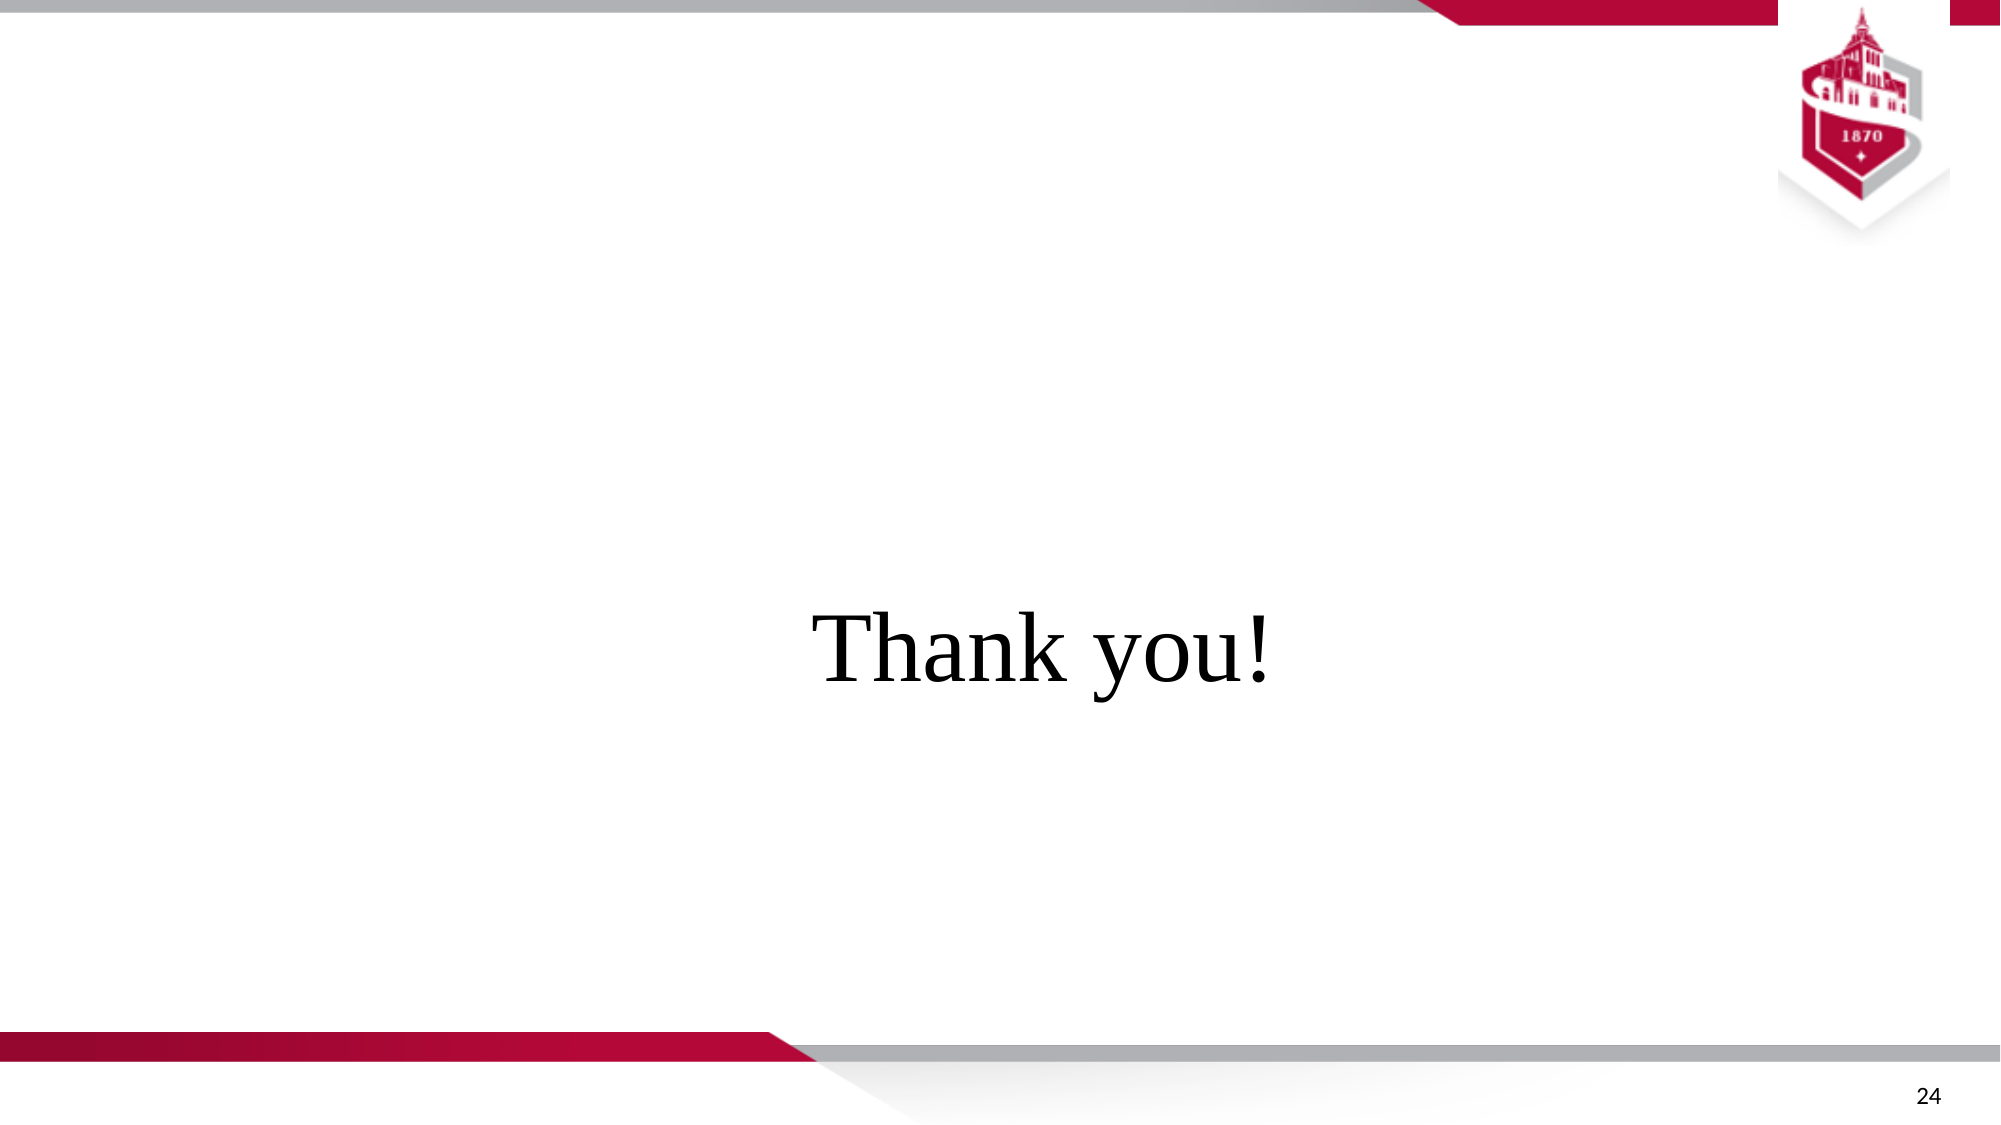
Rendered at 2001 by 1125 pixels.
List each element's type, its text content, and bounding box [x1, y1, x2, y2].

picture [0, 1032, 2001, 1125]
list Thank you! [375, 587, 1713, 713]
picture [0, 0, 2000, 246]
